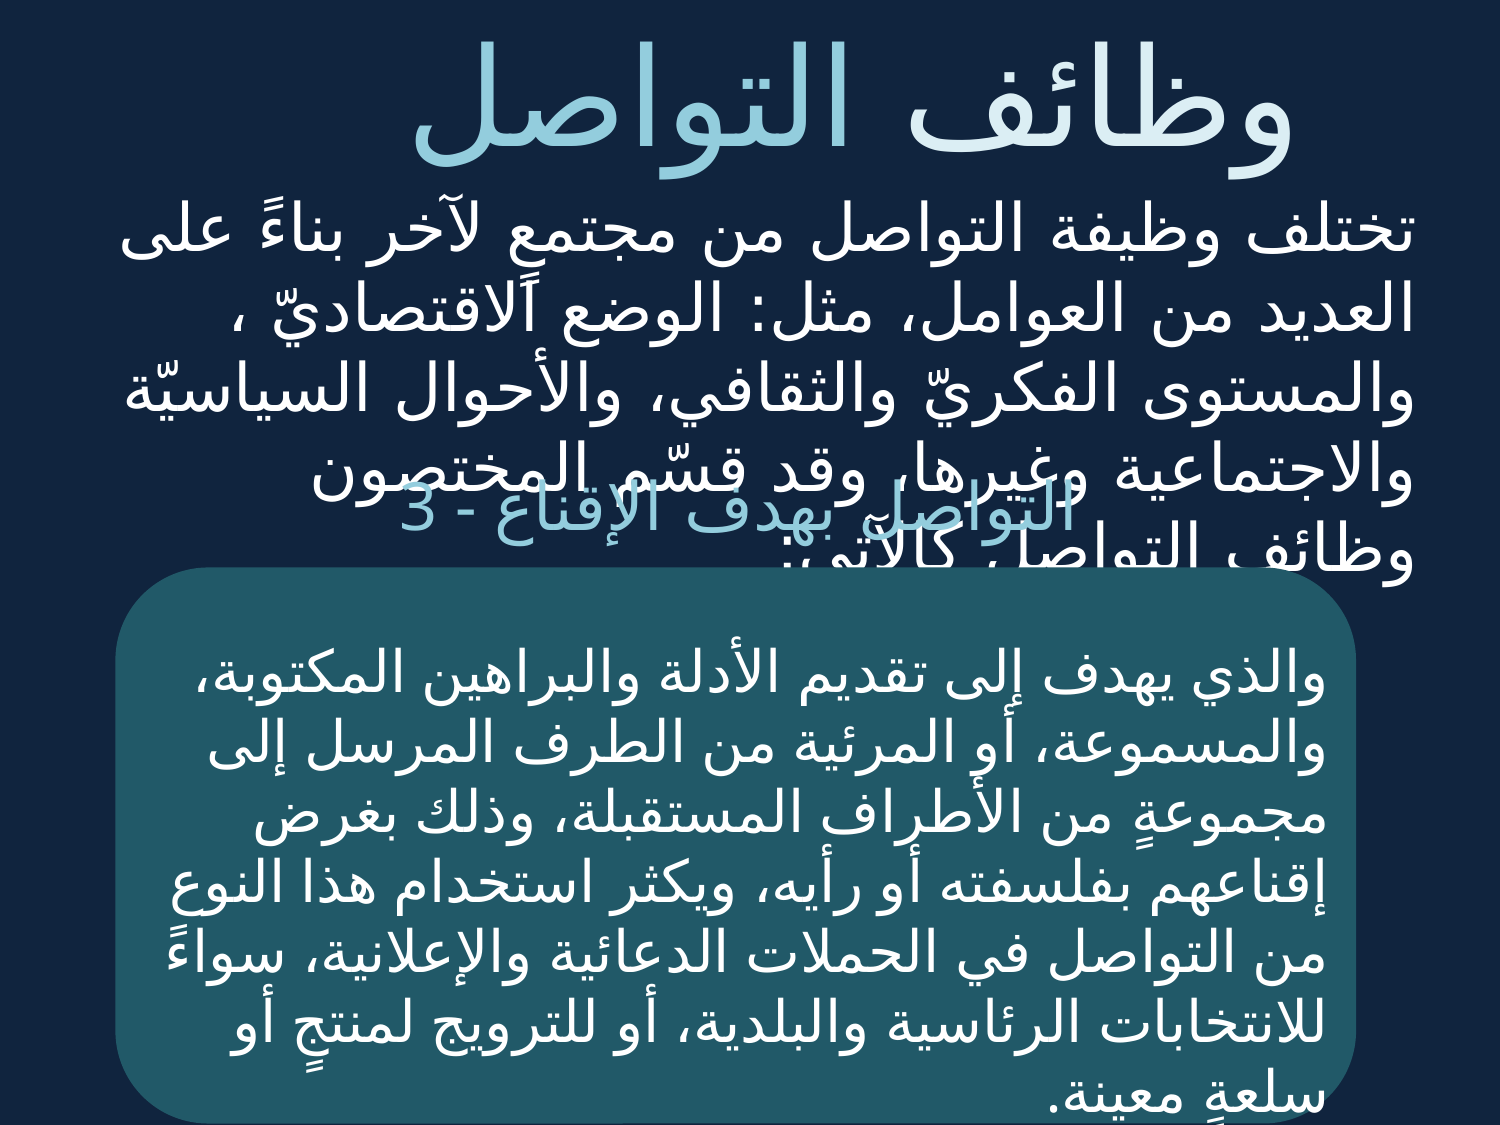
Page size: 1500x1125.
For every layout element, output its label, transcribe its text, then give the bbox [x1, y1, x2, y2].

text_box تختلف وظيفة التواصل من مجتمعٍ لآخر بناءً على العديد من العوامل، مثل: الوضع الاقتصاديّ ، والمستوى الفكريّ والثقافي، والأحوال السياسيّة والاجتماعية وغيرها، وقد قسّم المختصون وظائف التواصل كالآتي: [82, 177, 1433, 673]
text_box [0, 0, 1500, 1125]
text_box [115, 455, 1357, 1124]
text_box وظائف التواصل [137, 1, 1360, 292]
